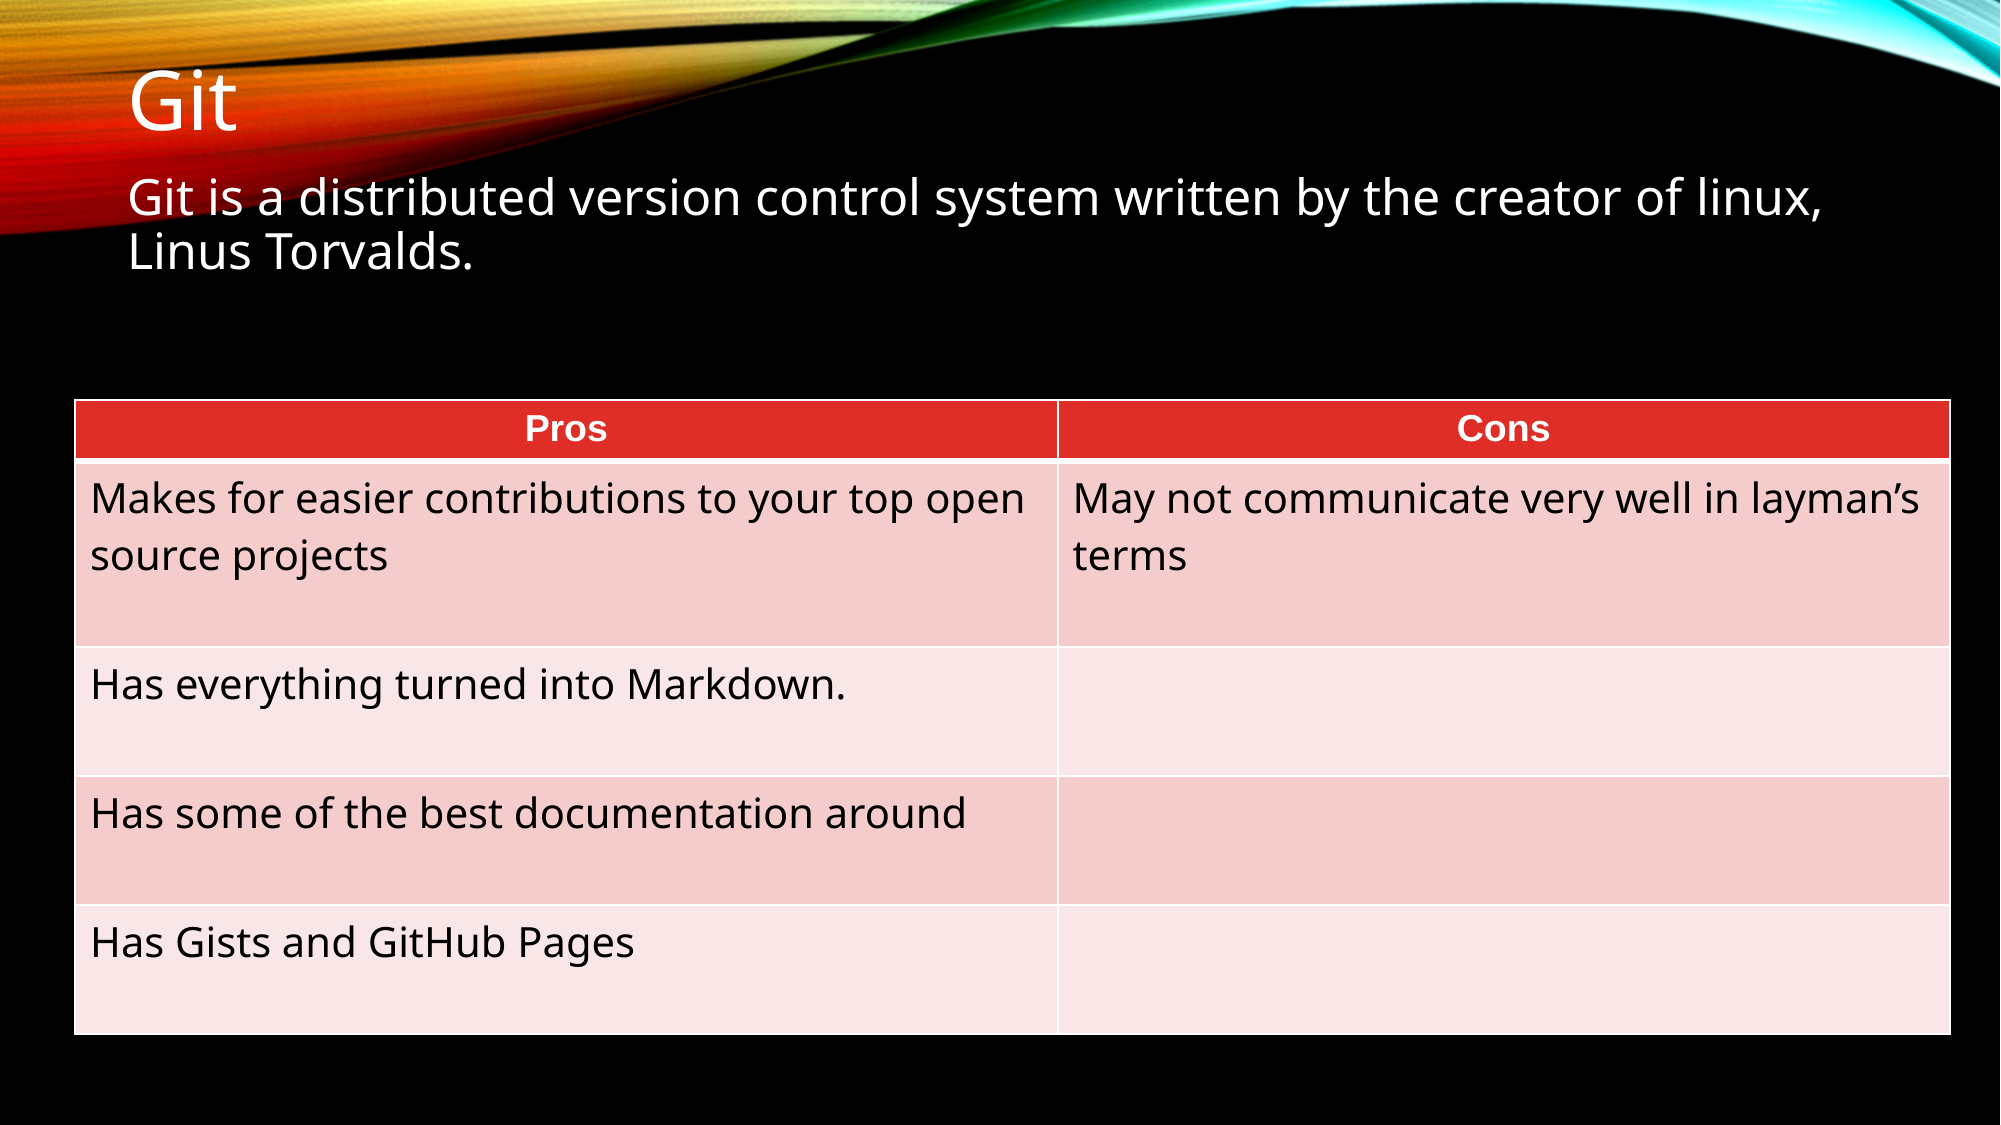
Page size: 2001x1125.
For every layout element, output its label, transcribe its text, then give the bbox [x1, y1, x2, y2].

picture [0, 0, 2000, 237]
table_header Cons [1059, 401, 1949, 458]
table_cell Has everything turned into Markdown. [76, 648, 1057, 775]
table_header Pros [76, 401, 1057, 458]
table_cell Makes for easier contributions to your top open source projects [76, 464, 1057, 646]
table_cell Has some of the best documentation around [76, 777, 1057, 904]
table_cell [1059, 648, 1949, 775]
title Git Git is a distributed version control system written by the creator of linux, Linus Torvalds. [112, 125, 1888, 350]
table_cell [1059, 906, 1949, 1033]
table_cell May not communicate very well in layman’s terms [1059, 464, 1949, 646]
table_cell Has Gists and GitHub Pages [76, 906, 1057, 1033]
table_cell [1059, 777, 1949, 904]
